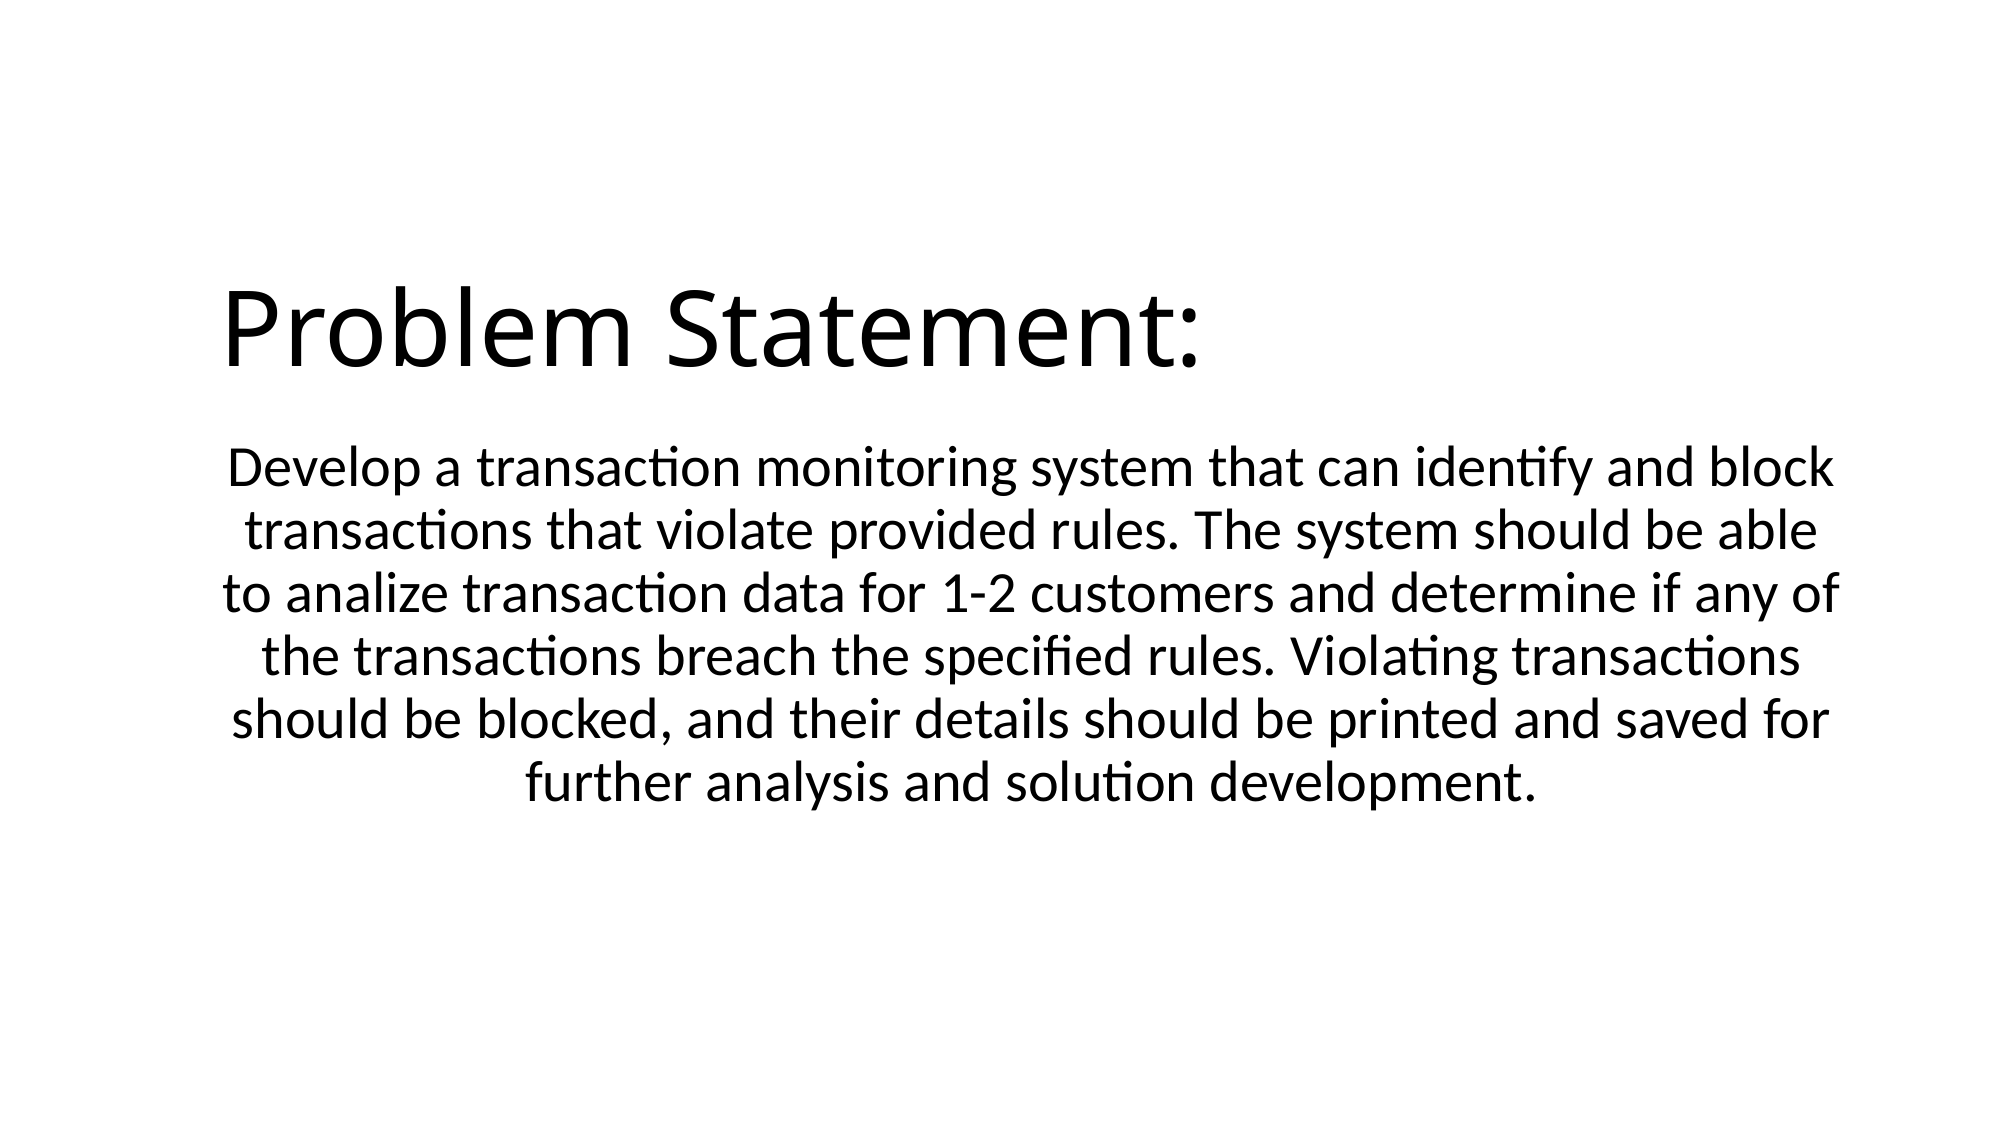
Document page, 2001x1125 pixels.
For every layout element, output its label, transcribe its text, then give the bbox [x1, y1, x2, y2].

title Problem Statement: [197, 262, 1228, 397]
subtitle Develop a transaction monitoring system that can identify and block transactions that violate provided rules. The system should be able to analize transaction data for 1-2 customers and determine if any of the transactions breach the specified rules. Violating transactions should be blocked, and their details should be printed and saved for further analysis and solution development. [198, 429, 1865, 914]
